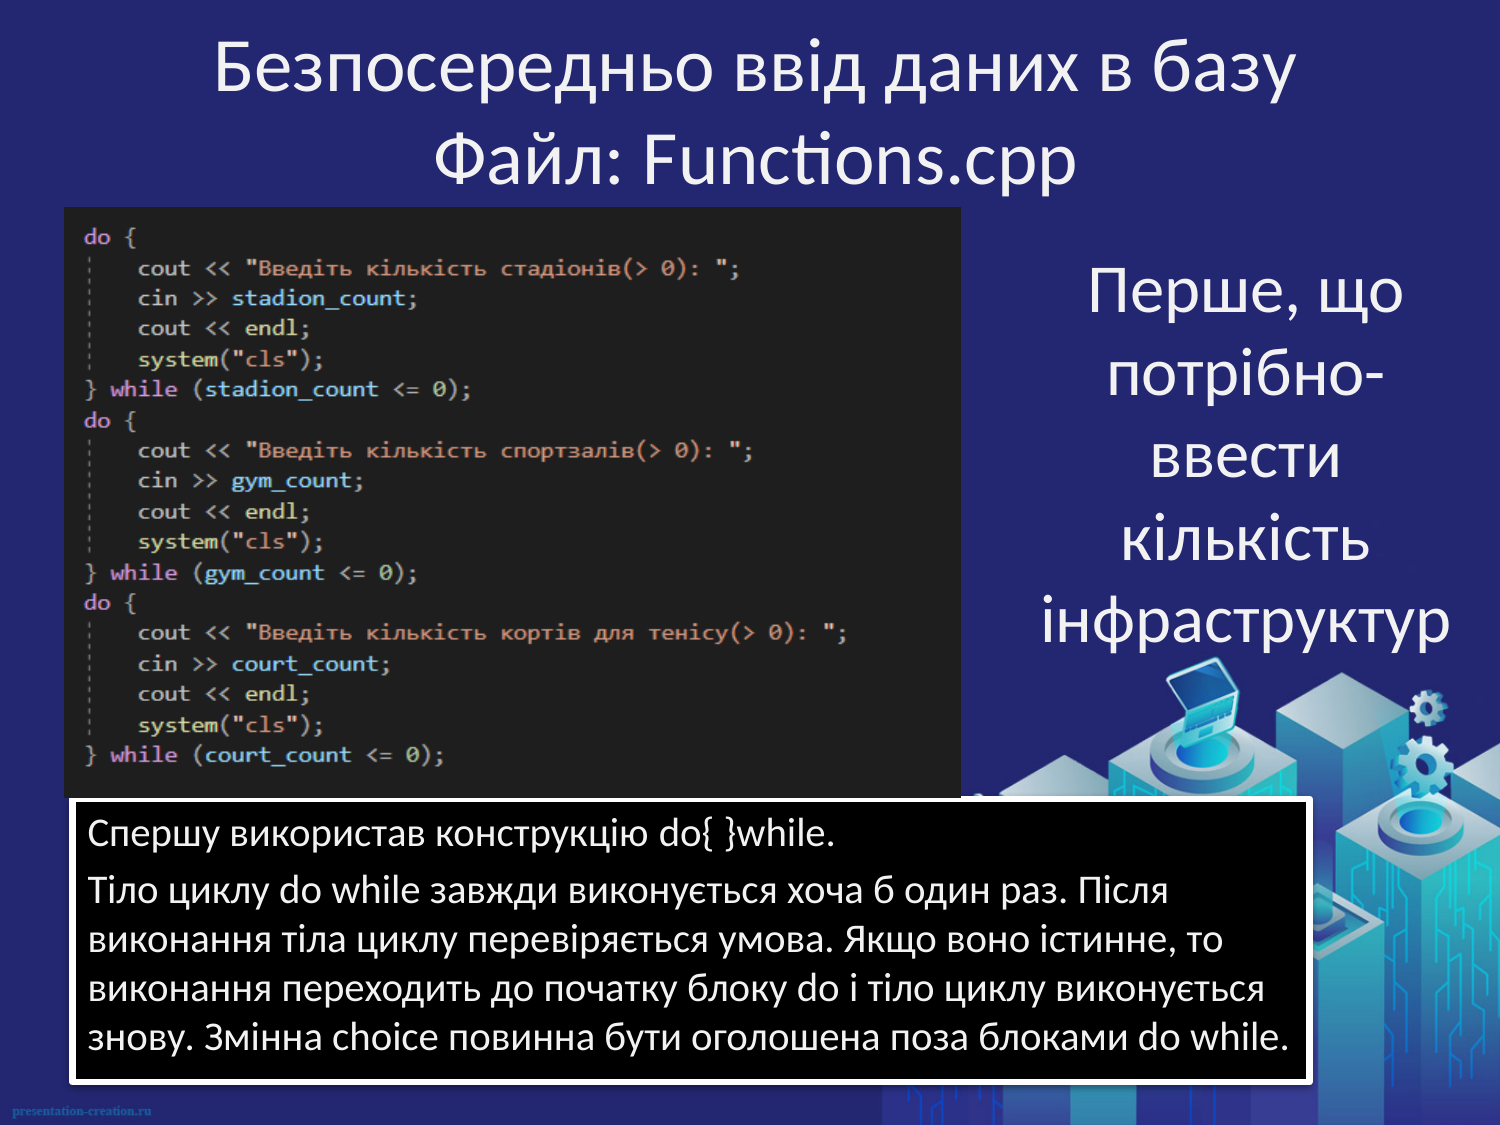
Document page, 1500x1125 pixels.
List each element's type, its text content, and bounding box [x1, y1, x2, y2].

picture [0, 0, 1500, 1125]
title Безпосередньо ввід даних в базу Файл: Functions.cpp [29, 6, 1483, 208]
text_box Перше, що потрібно- ввести кількість інфраструктур [1021, 231, 1471, 669]
list Спершу використав конструкцію do{ }while. Тіло циклу do while завжди виконується хоча б один раз. Після виконання тіла циклу перевіряється умова. Якщо воно істинне, то виконання переходить до початку блоку do і тіло циклу виконується знову. Змінна choice повинна бути оголошена поза блоками do while. [69, 796, 1313, 1085]
